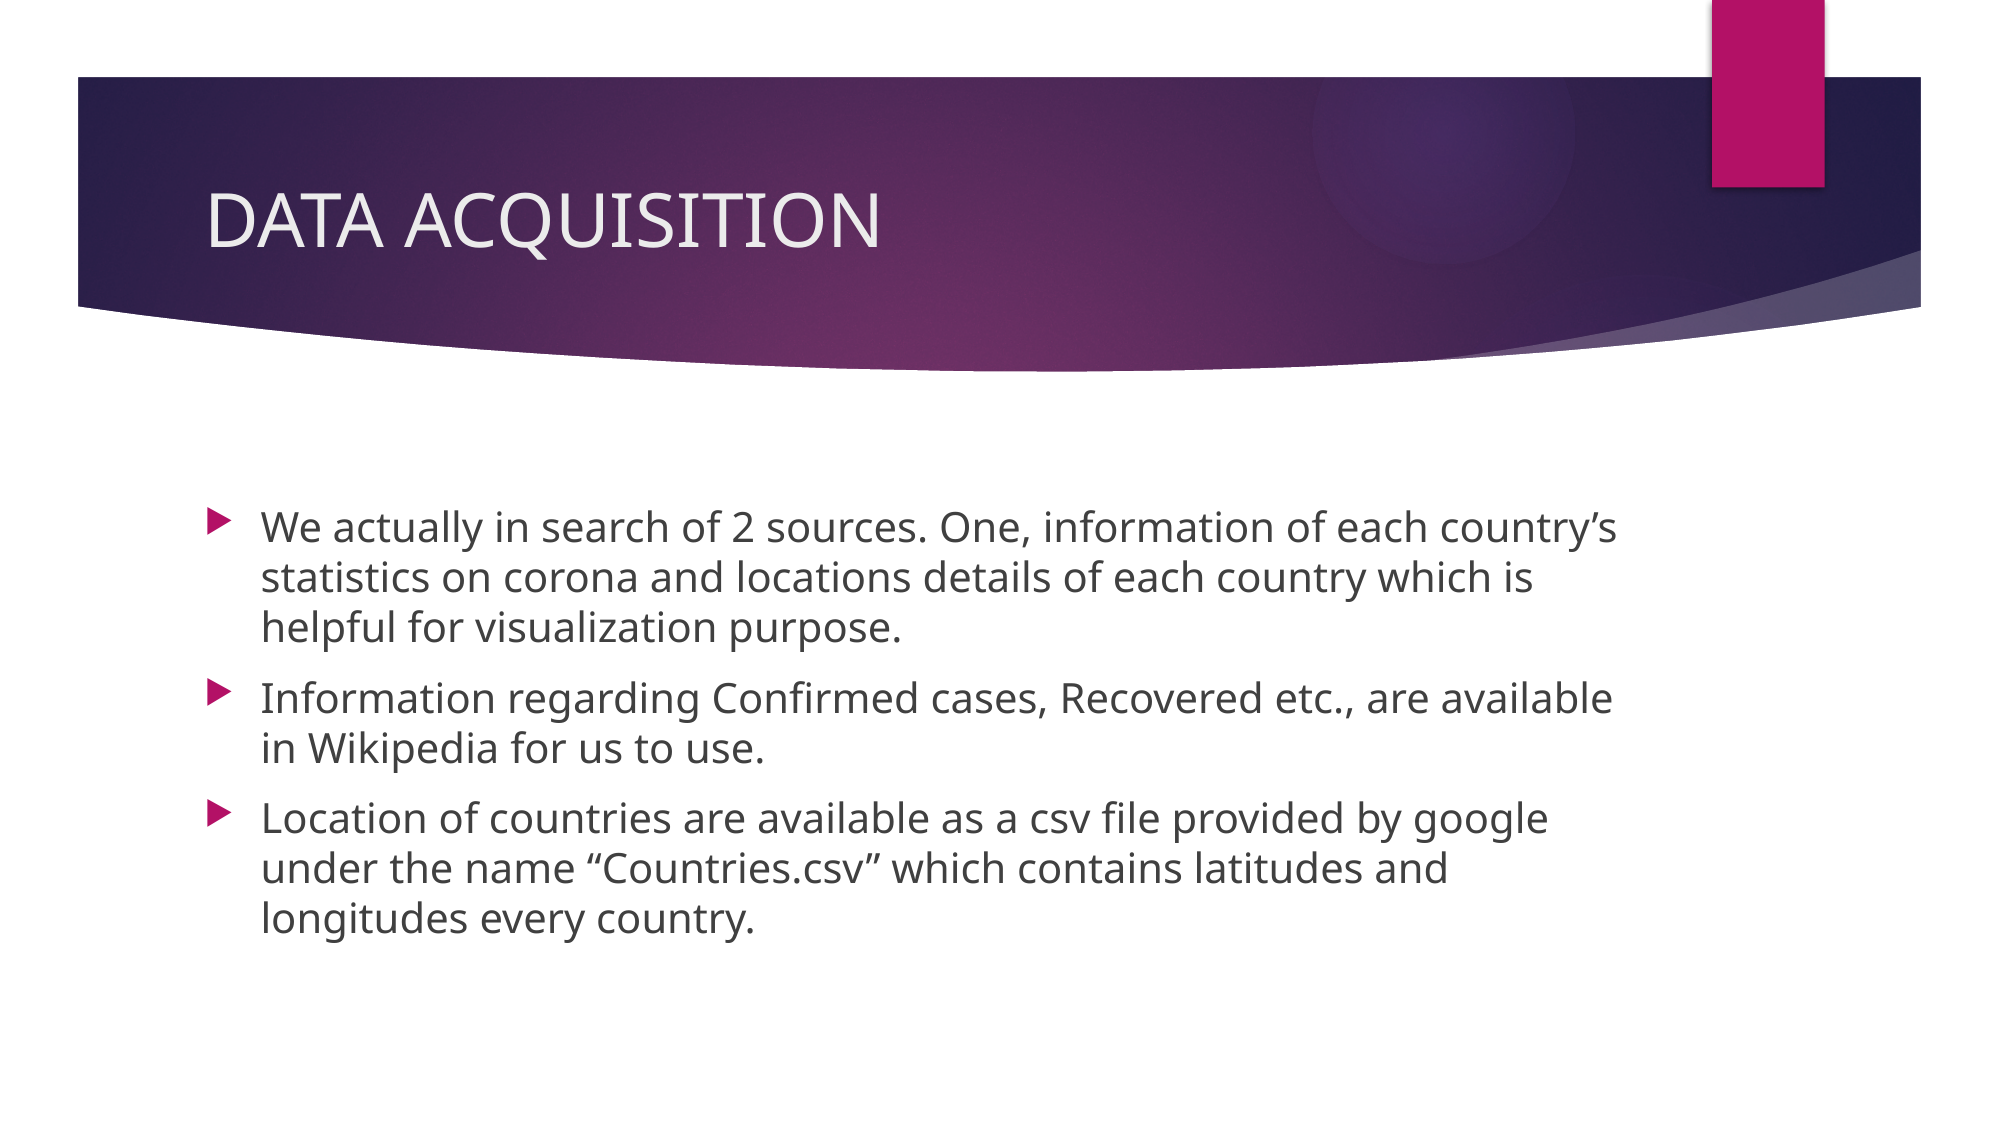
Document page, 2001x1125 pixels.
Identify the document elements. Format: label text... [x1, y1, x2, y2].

list We actually in search of 2 sources. One, information of each country’s statistics on corona and locations details of each country which is helpful for visualization purpose. Information regarding Confirmed cases, Recovered etc., are available in Wikipedia for us to use. Location of countries are available as a csv file provided by google under the name “Countries.csv” which contains latitudes and longitudes every country. [189, 427, 1638, 988]
title DATA ACQUISITION [189, 159, 1627, 276]
